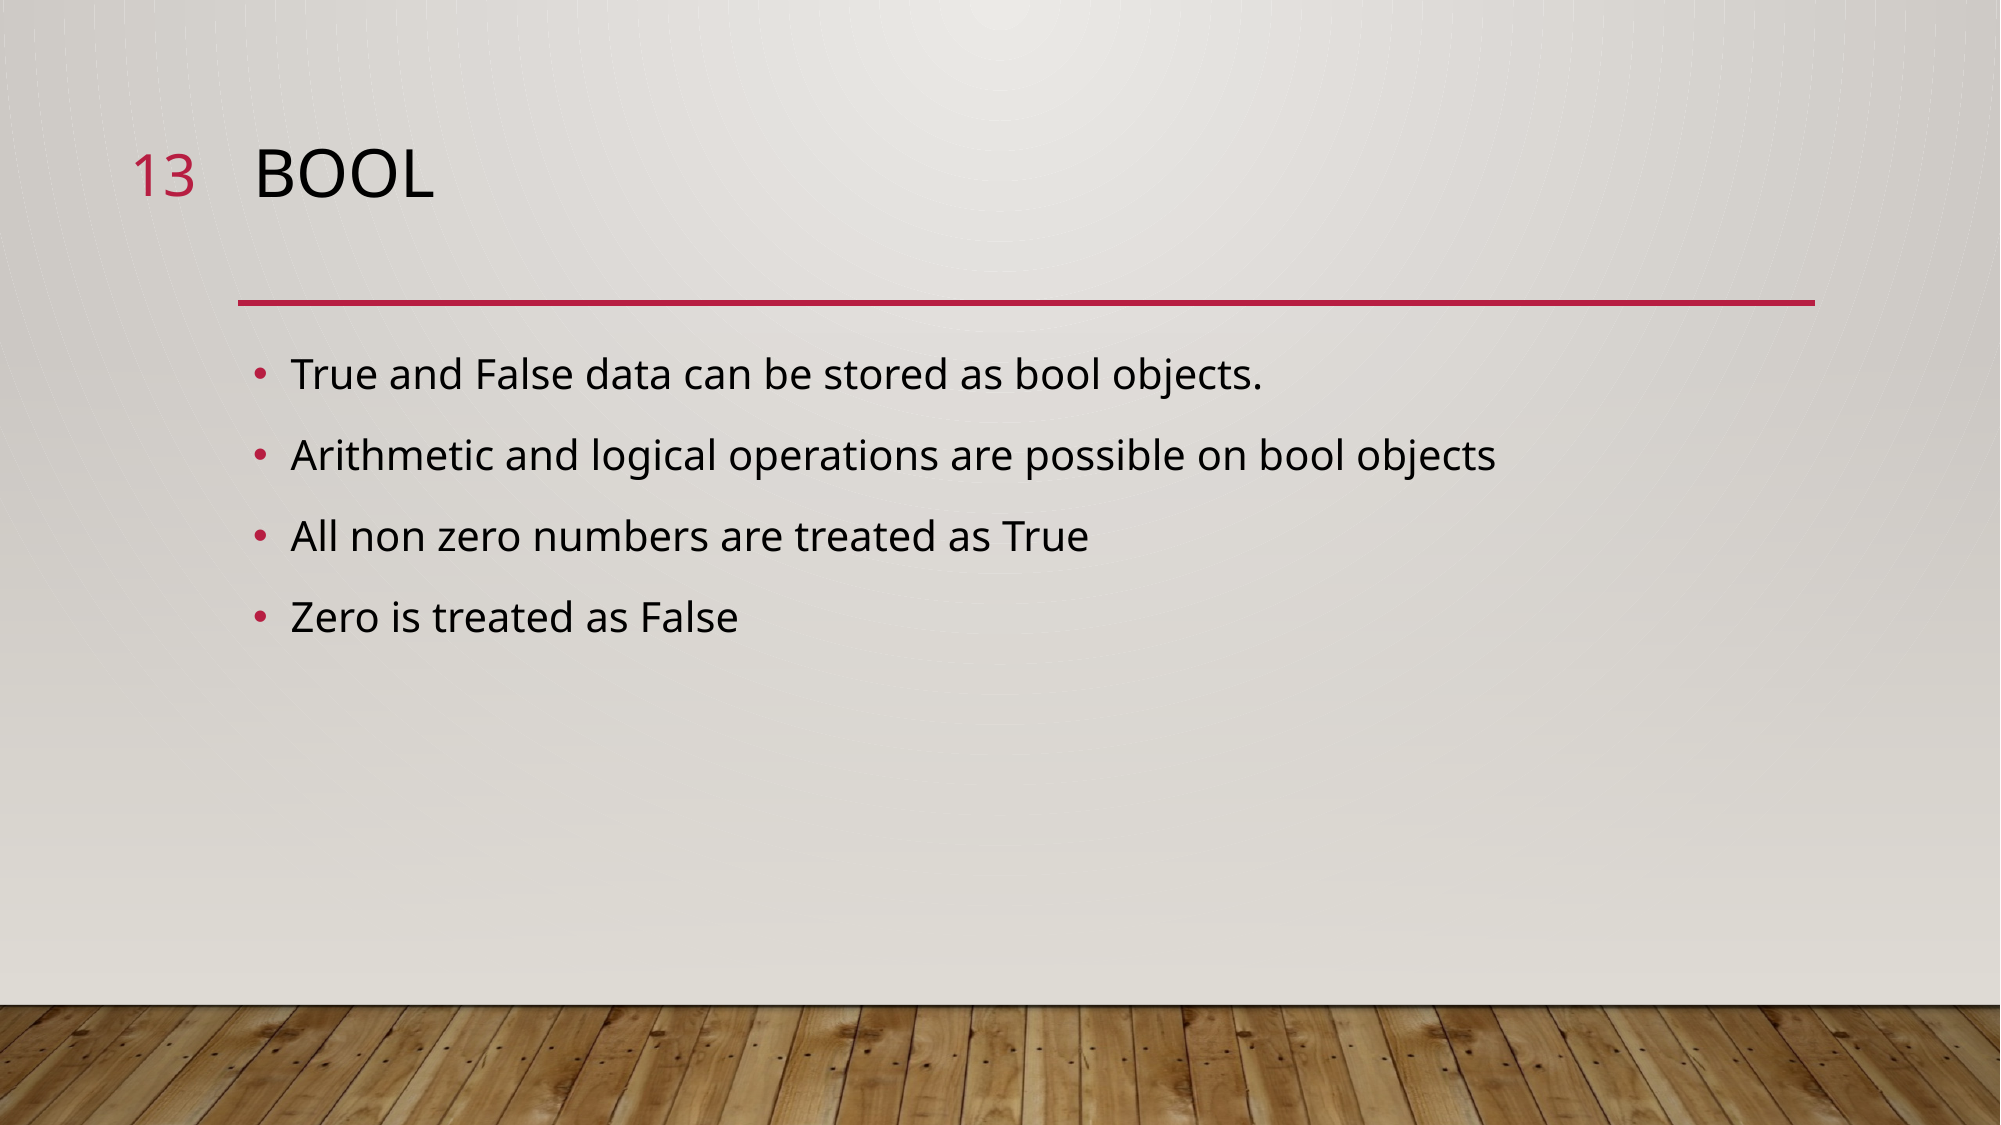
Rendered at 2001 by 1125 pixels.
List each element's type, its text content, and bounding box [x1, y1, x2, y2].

title BOOl [238, 131, 1814, 305]
slide_number 13 [78, 131, 212, 214]
list True and False data can be stored as bool objects. Arithmetic and logical operations are possible on bool objects All non zero numbers are treated as True Zero is treated as False [238, 330, 1814, 897]
picture [0, 1005, 2000, 1125]
